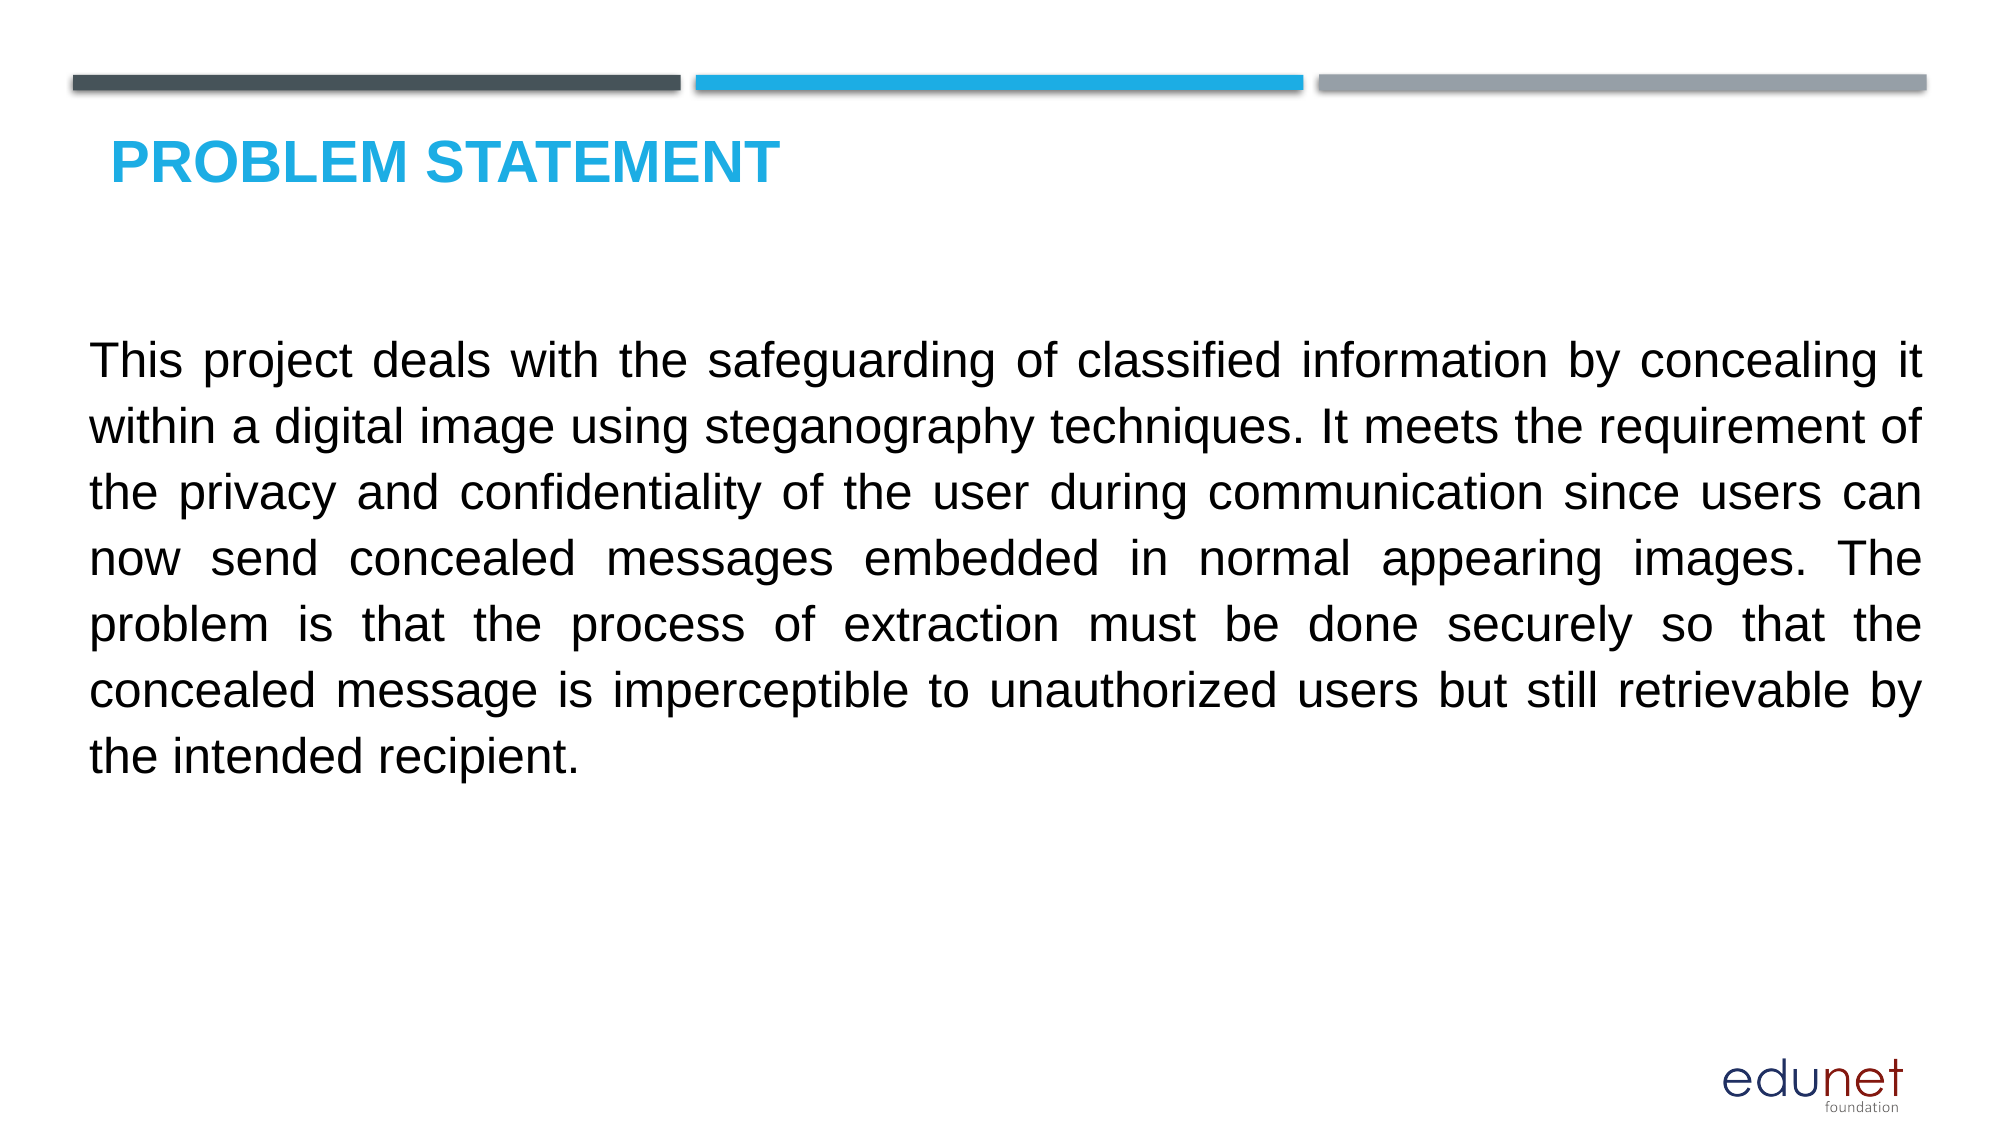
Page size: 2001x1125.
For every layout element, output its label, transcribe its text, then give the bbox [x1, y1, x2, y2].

title Problem Statement [95, 115, 1905, 202]
picture [1719, 1056, 1905, 1116]
list This project deals with the safeguarding of classified information by concealing it within a digital image using steganography techniques. It meets the requirement of the privacy and confidentiality of the user during communication since users can now send concealed messages embedded in normal appearing images. The problem is that the process of extraction must be done securely so that the concealed message is imperceptible to unauthorized users but still retrievable by the intended recipient. [74, 202, 1939, 969]
